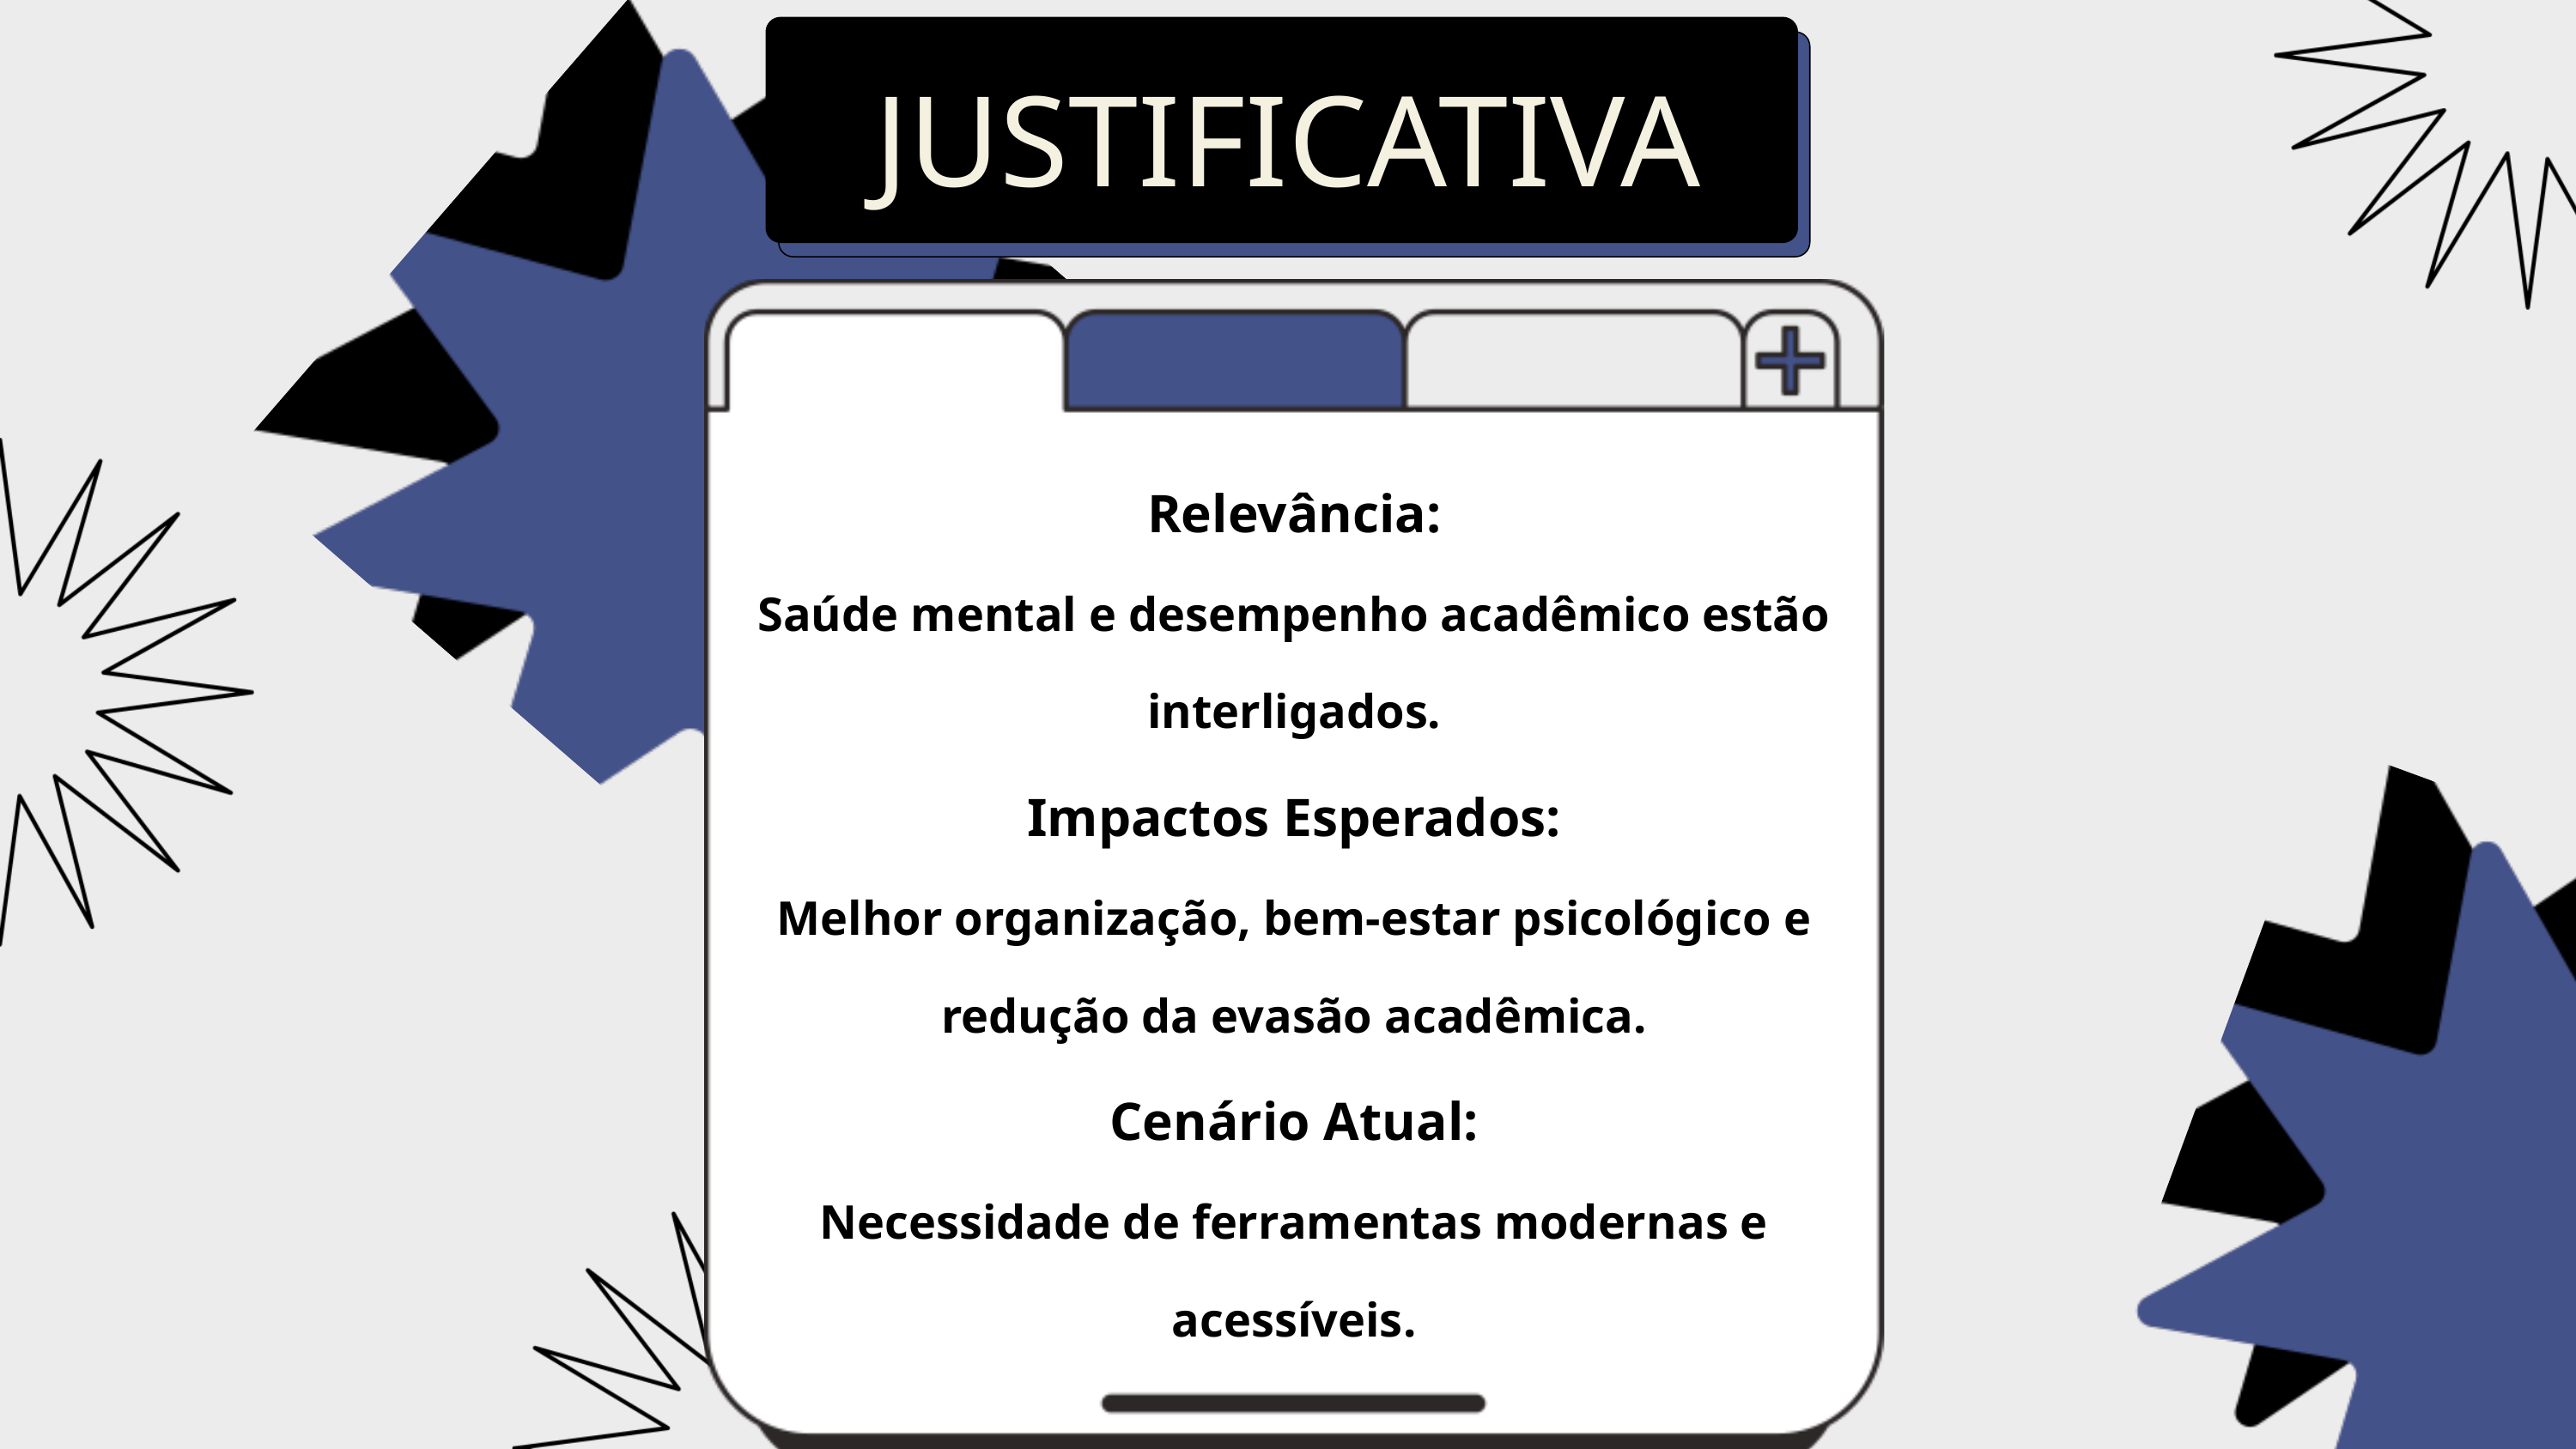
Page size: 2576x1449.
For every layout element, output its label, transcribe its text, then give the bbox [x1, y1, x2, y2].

text_box [2081, 743, 2576, 1449]
text_box [2274, 0, 2576, 310]
text_box [0, 438, 254, 947]
text_box [704, 279, 1885, 1449]
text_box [766, 17, 1798, 243]
text_box Relevância: Saúde mental e desempenho acadêmico estão interligados. Impactos Esperados: Melhor organização, bem-estar psicológico e redução da evasão acadêmica. Cenário Atual: Necessidade de ferramentas modernas e acessíveis. [733, 433, 1856, 1444]
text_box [778, 31, 1810, 258]
text_box [512, 1194, 704, 1449]
text_box [247, 0, 1066, 875]
